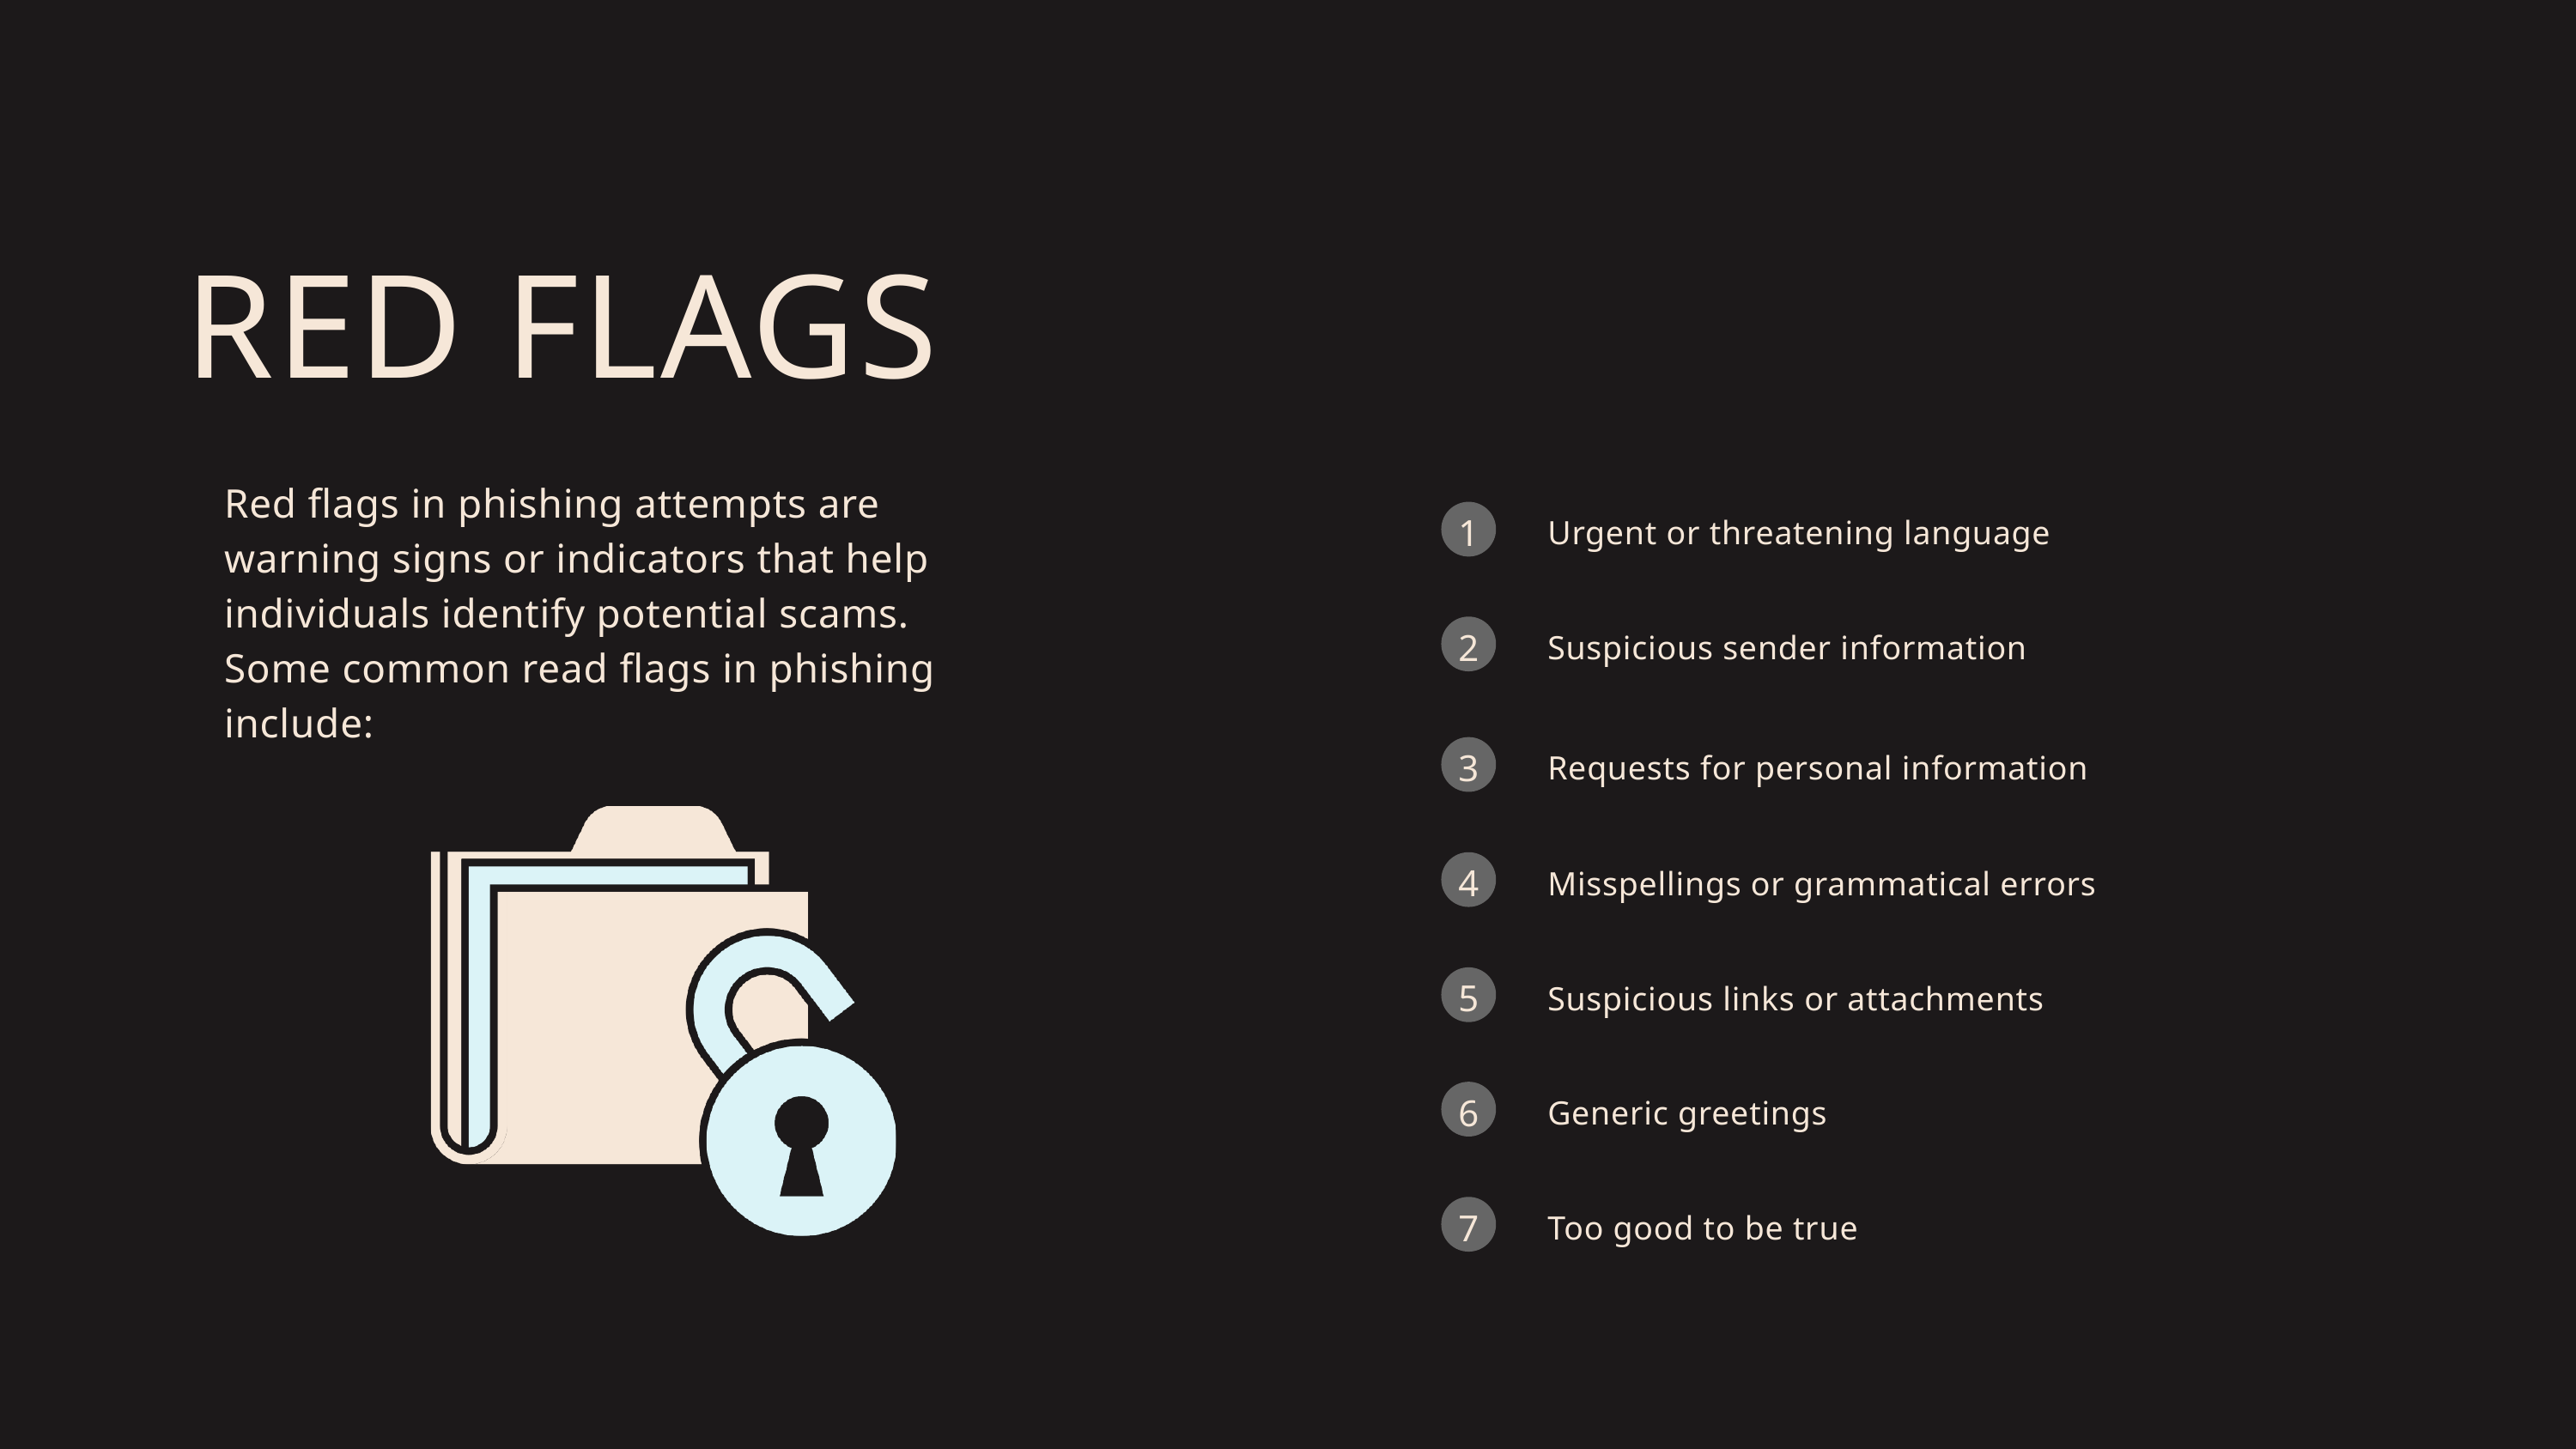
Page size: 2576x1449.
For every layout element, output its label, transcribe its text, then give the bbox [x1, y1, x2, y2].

text_box Too good to be true [1547, 1201, 2160, 1246]
text_box Urgent or threatening language [1547, 506, 2160, 552]
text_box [1441, 1081, 1497, 1137]
text_box Requests for personal information [1547, 741, 2160, 787]
text_box 5 [1441, 962, 1497, 967]
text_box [1441, 1197, 1497, 1252]
text_box RED FLAGS [185, 249, 1116, 407]
text_box [430, 806, 896, 1236]
text_box Generic greetings [1547, 1086, 2160, 1131]
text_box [1441, 501, 1497, 557]
text_box Suspicious links or attachments [1547, 972, 2160, 1017]
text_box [1441, 852, 1497, 907]
text_box 1 [1441, 497, 1497, 500]
text_box 3 [1441, 732, 1497, 737]
text_box Suspicious sender information [1547, 621, 2160, 666]
text_box Red flags in phishing attempts are warning signs or indicators that help individuals identify potential scams. Some common read flags in phishing include: [224, 470, 1024, 746]
text_box 6 [1441, 1076, 1497, 1081]
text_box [1441, 737, 1497, 792]
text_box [1441, 967, 1497, 1022]
text_box 2 [1441, 611, 1497, 615]
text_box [1441, 616, 1497, 672]
text_box 7 [1441, 1191, 1497, 1196]
text_box 4 [1441, 847, 1497, 852]
text_box Misspellings or grammatical errors [1547, 857, 2160, 902]
